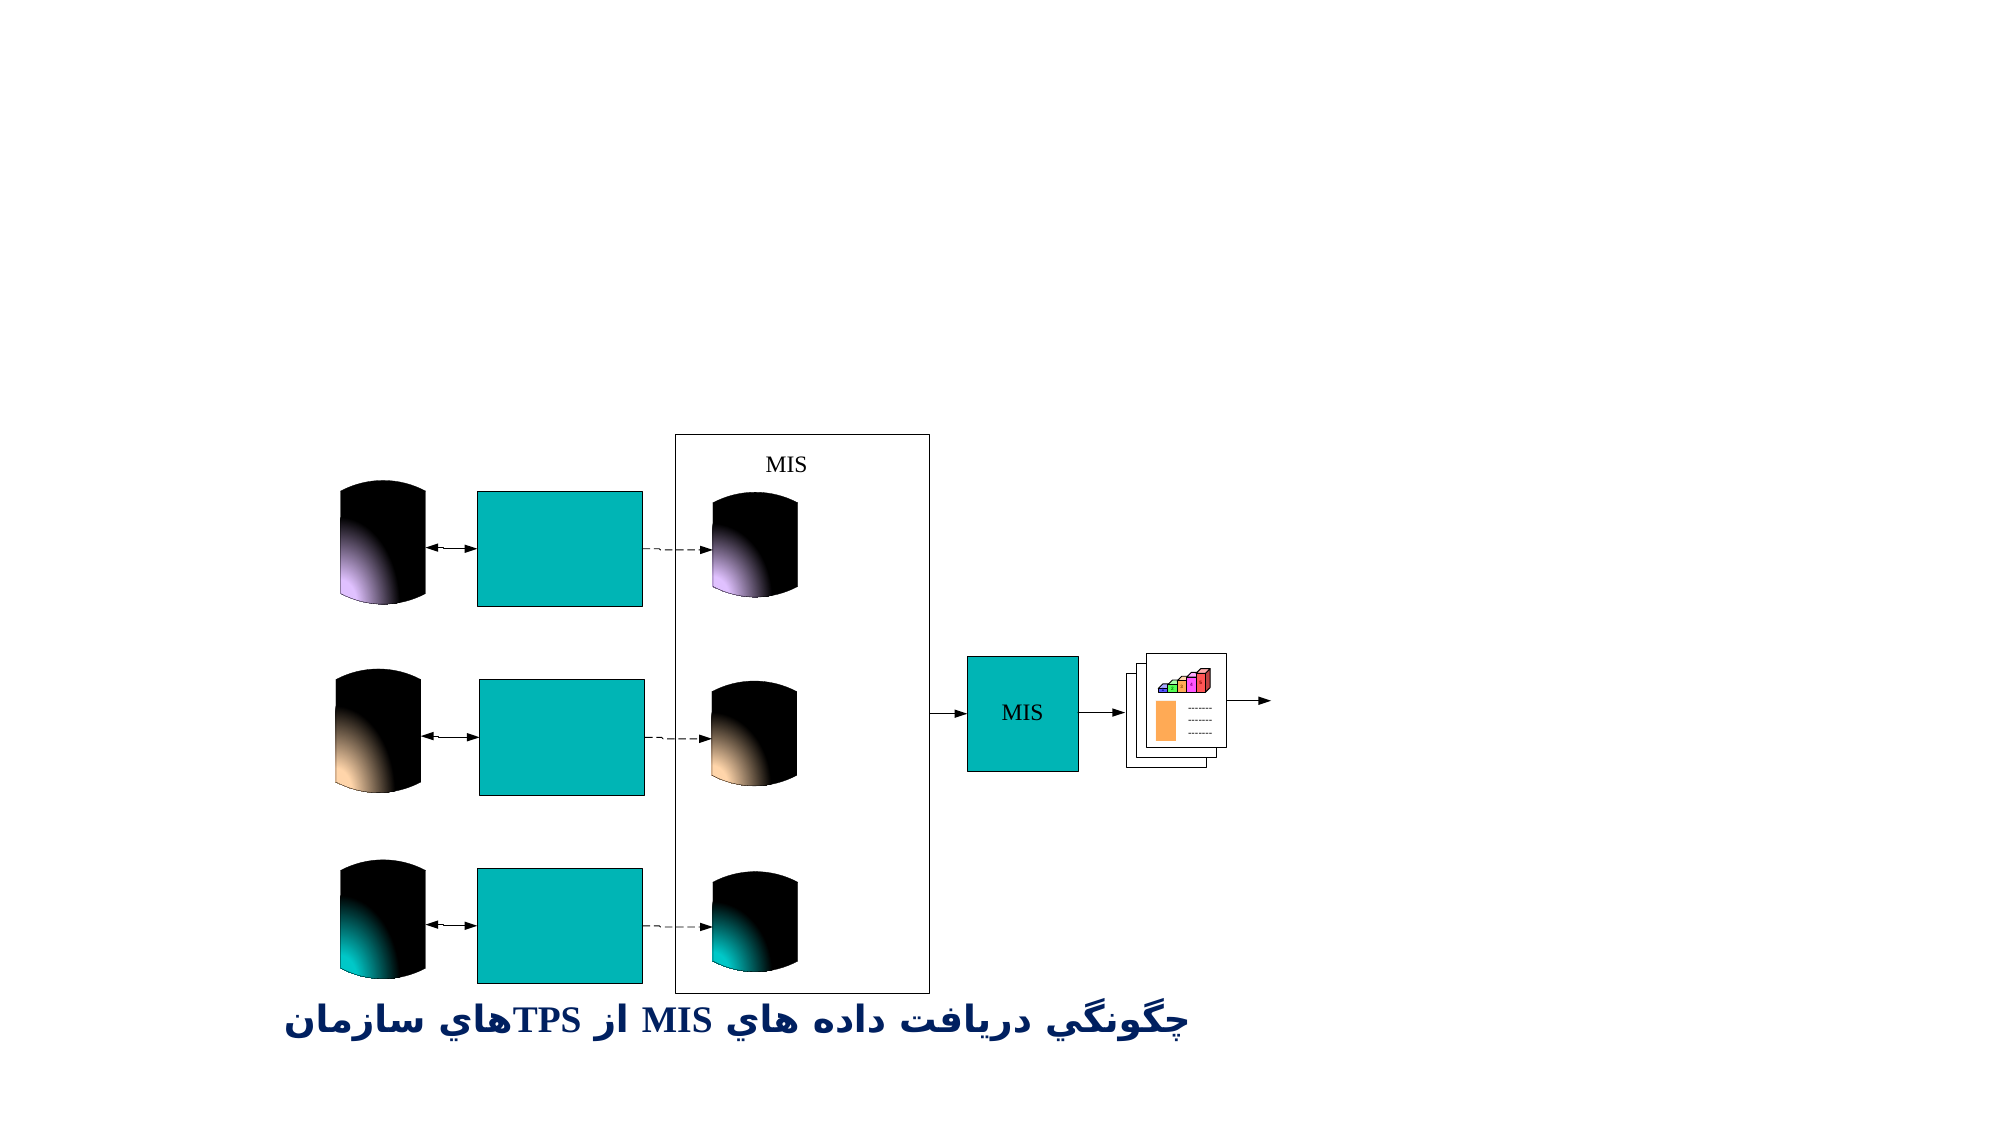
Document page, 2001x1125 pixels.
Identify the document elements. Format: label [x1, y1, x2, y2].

text_box [187, 374, 1375, 1063]
